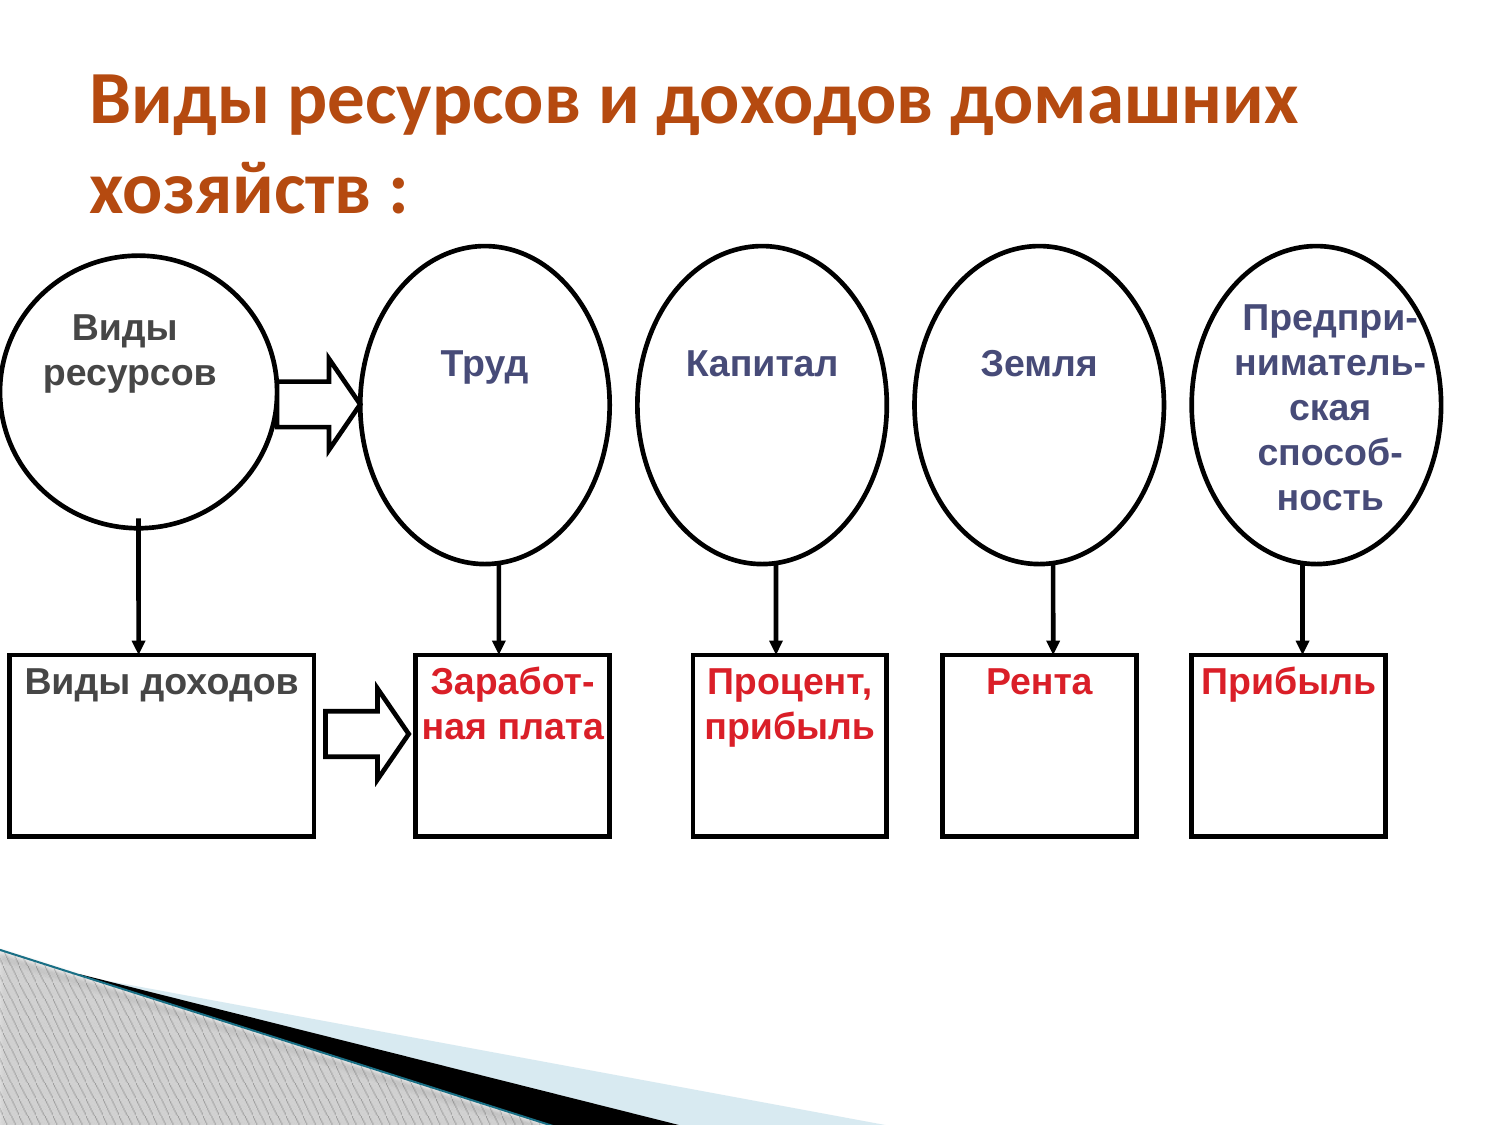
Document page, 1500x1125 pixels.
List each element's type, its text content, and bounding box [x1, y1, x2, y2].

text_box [0, 245, 1442, 837]
title Виды ресурсов и доходов домашних хозяйств : [75, 45, 1425, 233]
